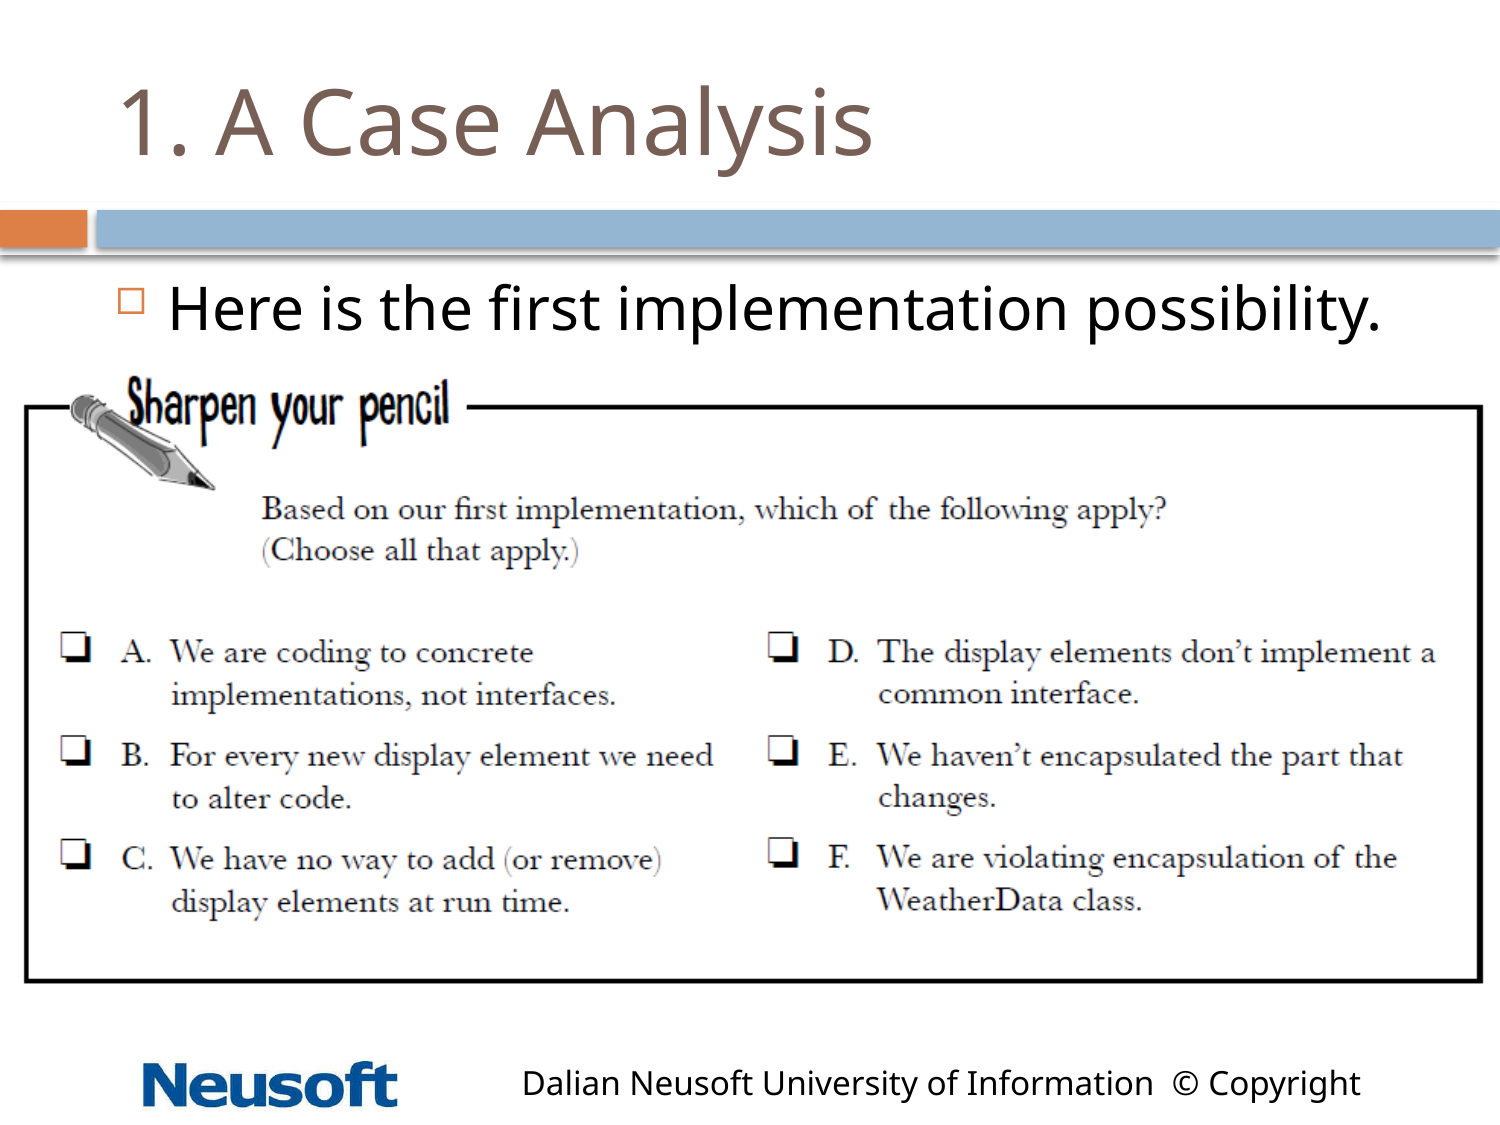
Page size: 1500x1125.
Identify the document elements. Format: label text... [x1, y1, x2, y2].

picture [140, 1054, 399, 1114]
picture [0, 360, 1500, 1008]
text_box Dalian Neusoft University of Information © Copyright [506, 1054, 1378, 1110]
title 1. A Case Analysis [100, 37, 1438, 200]
list Here is the first implementation possibility. [100, 262, 1438, 359]
